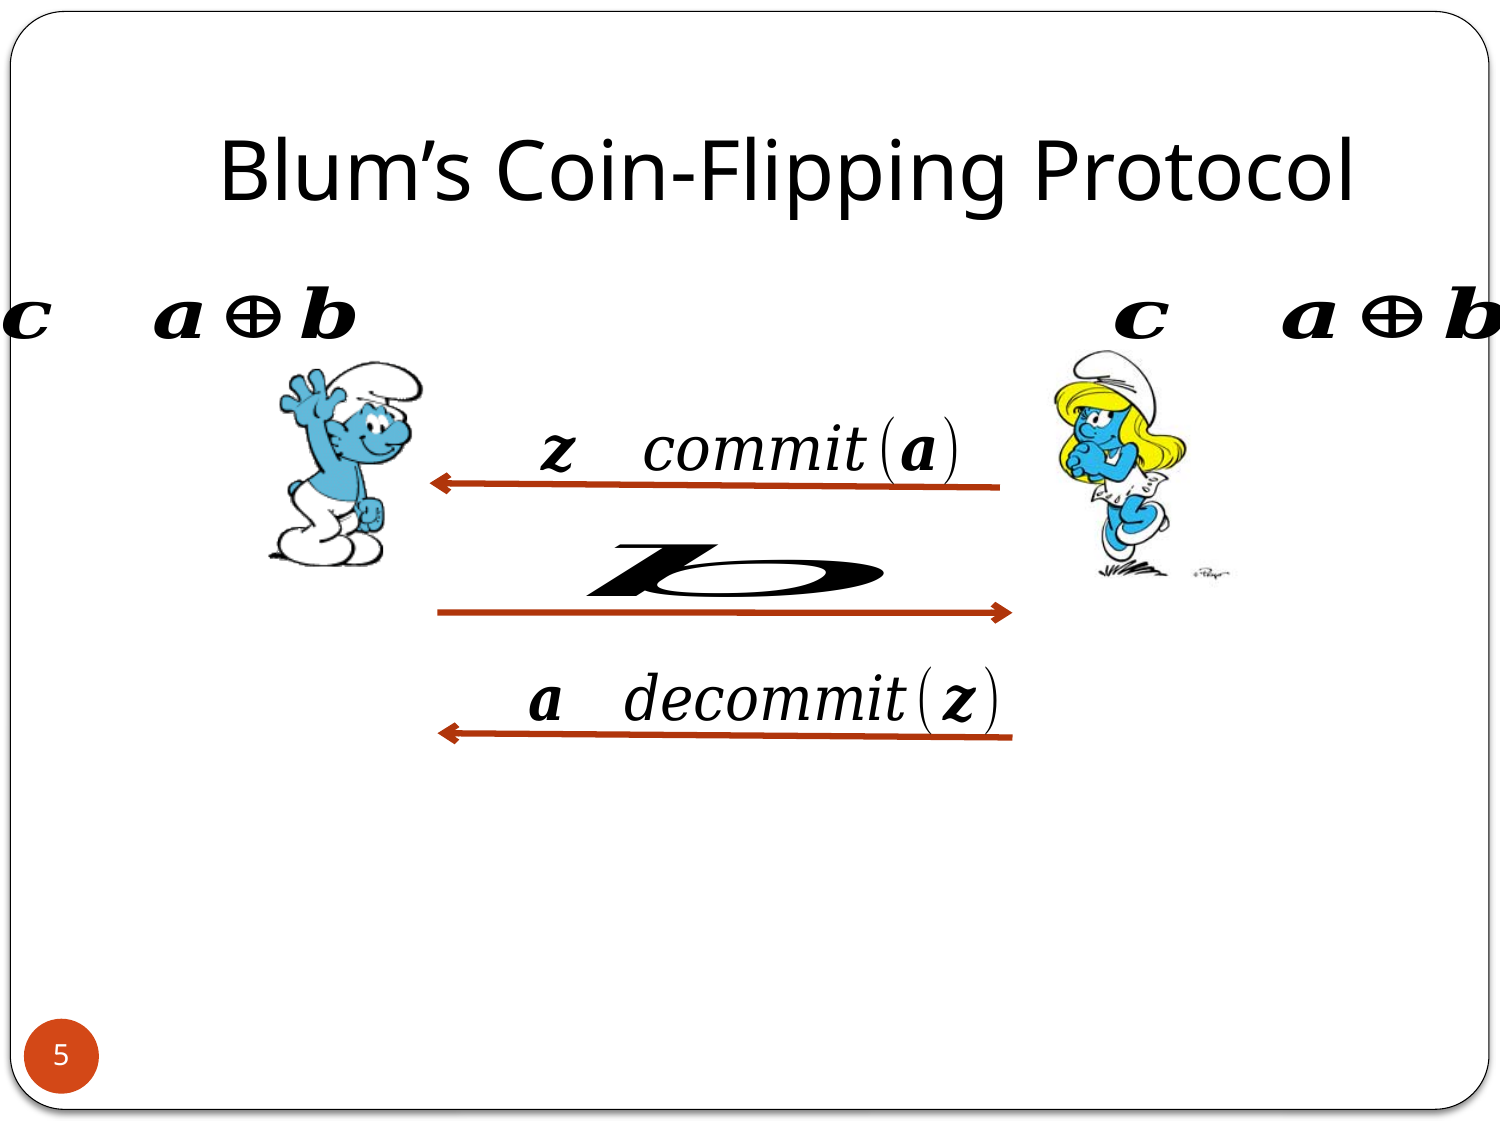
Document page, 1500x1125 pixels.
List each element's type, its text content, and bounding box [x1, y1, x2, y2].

picture [999, 349, 1238, 588]
picture [262, 353, 430, 576]
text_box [429, 482, 1001, 488]
title Blum’s Coin-Flipping Protocol [149, 44, 1426, 233]
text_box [437, 732, 1013, 738]
slide_number 5 [23, 1018, 99, 1094]
